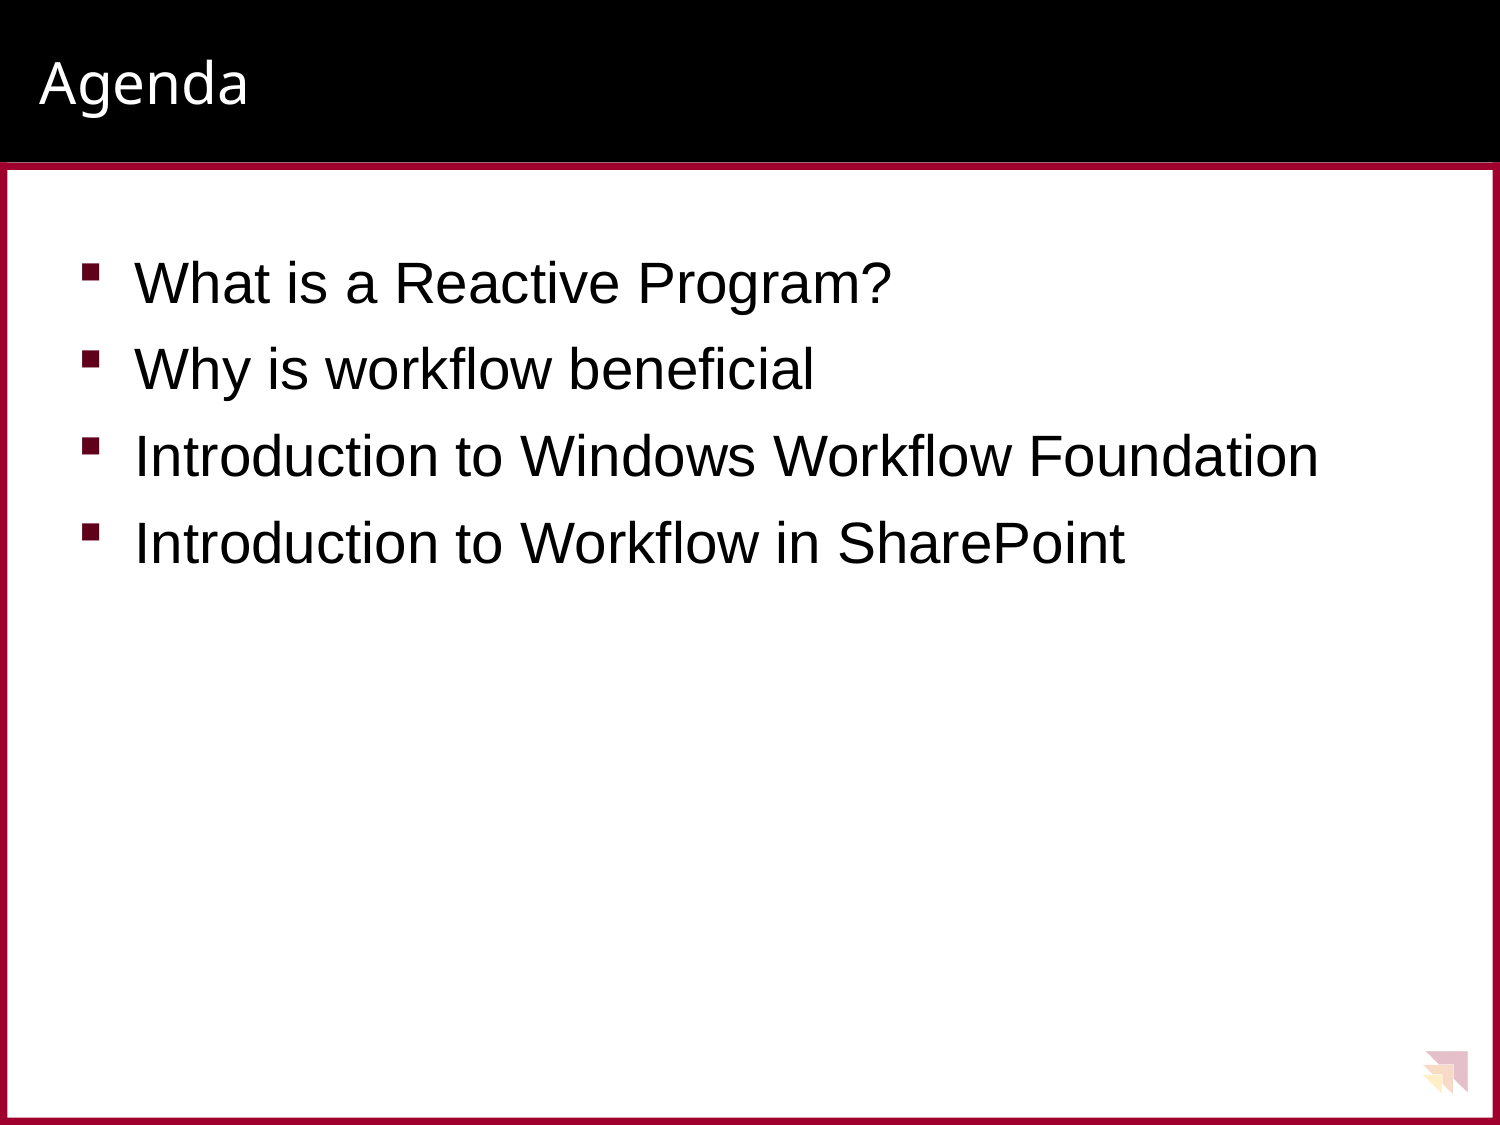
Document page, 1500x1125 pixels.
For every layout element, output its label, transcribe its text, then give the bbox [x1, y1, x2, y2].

title Agenda [24, 12, 1438, 150]
list What is a Reactive Program? Why is workflow beneficial Introduction to Windows Workflow Foundation Introduction to Workflow in SharePoint [62, 237, 1438, 1088]
